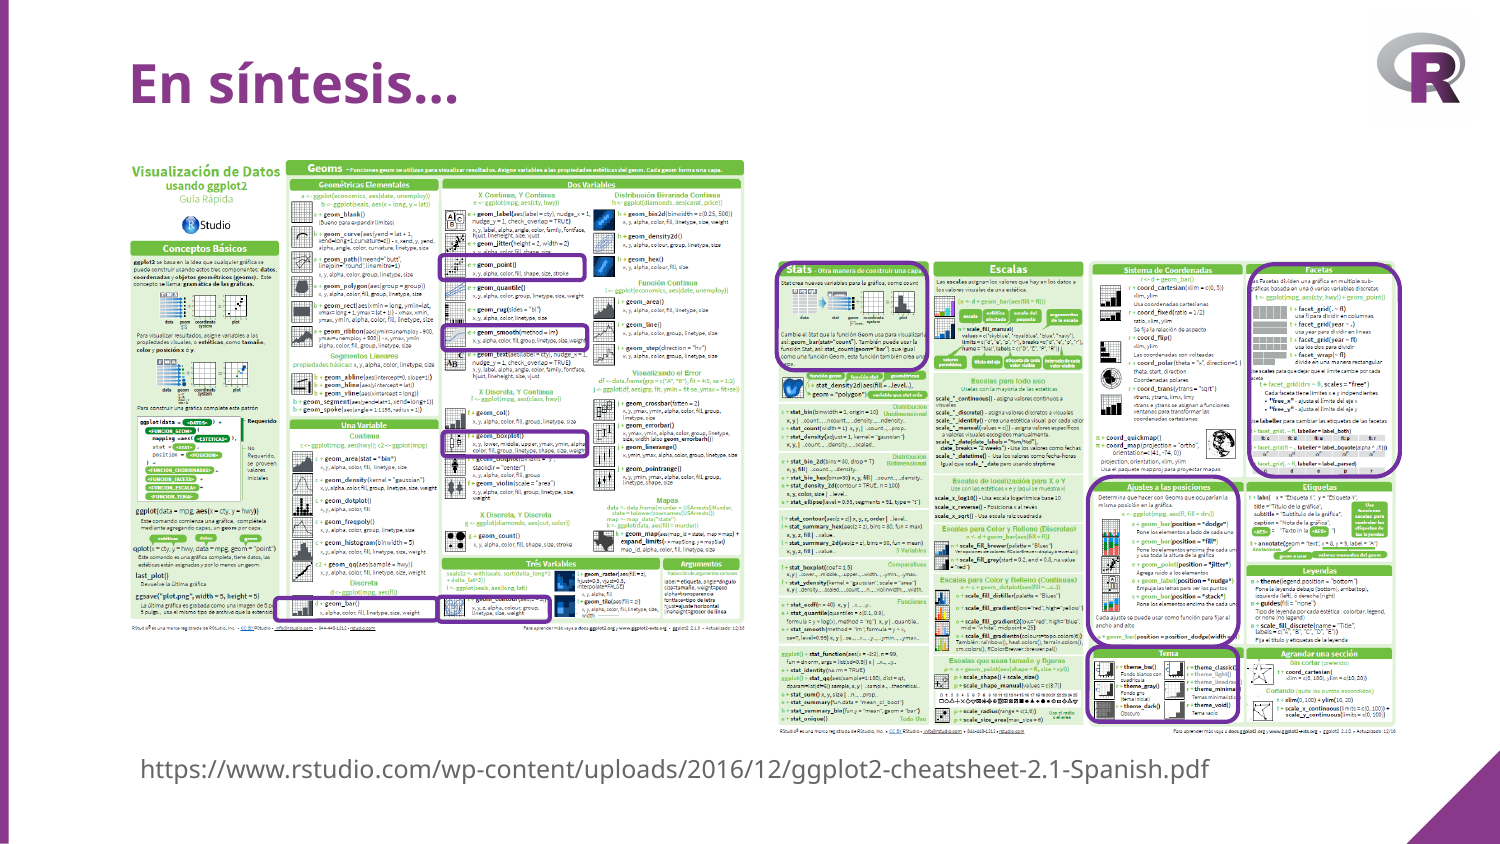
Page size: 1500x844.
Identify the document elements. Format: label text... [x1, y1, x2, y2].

text_box https://www.rstudio.com/wp-content/uploads/2016/12/ggplot2-cheatsheet-2.1-Spanish.pdf [125, 746, 1325, 792]
picture [124, 156, 751, 635]
picture [1367, 14, 1475, 122]
text_box En síntesis… [113, 34, 1300, 175]
picture [774, 257, 1400, 736]
